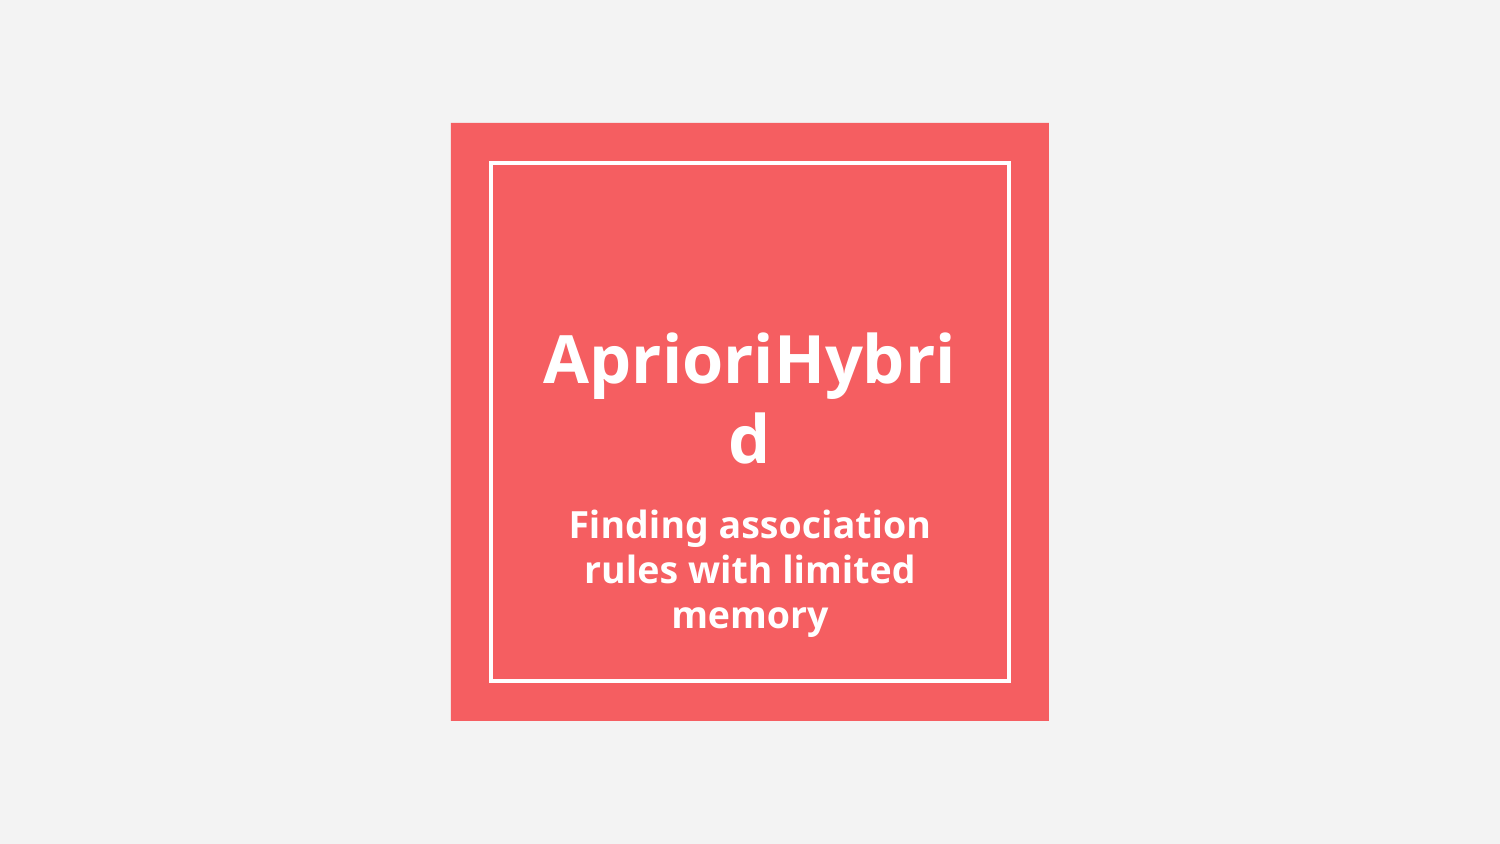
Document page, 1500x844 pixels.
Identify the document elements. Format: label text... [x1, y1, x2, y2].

title AprioriHybrid [507, 266, 993, 527]
subtitle Finding association rules with limited memory [507, 535, 993, 651]
